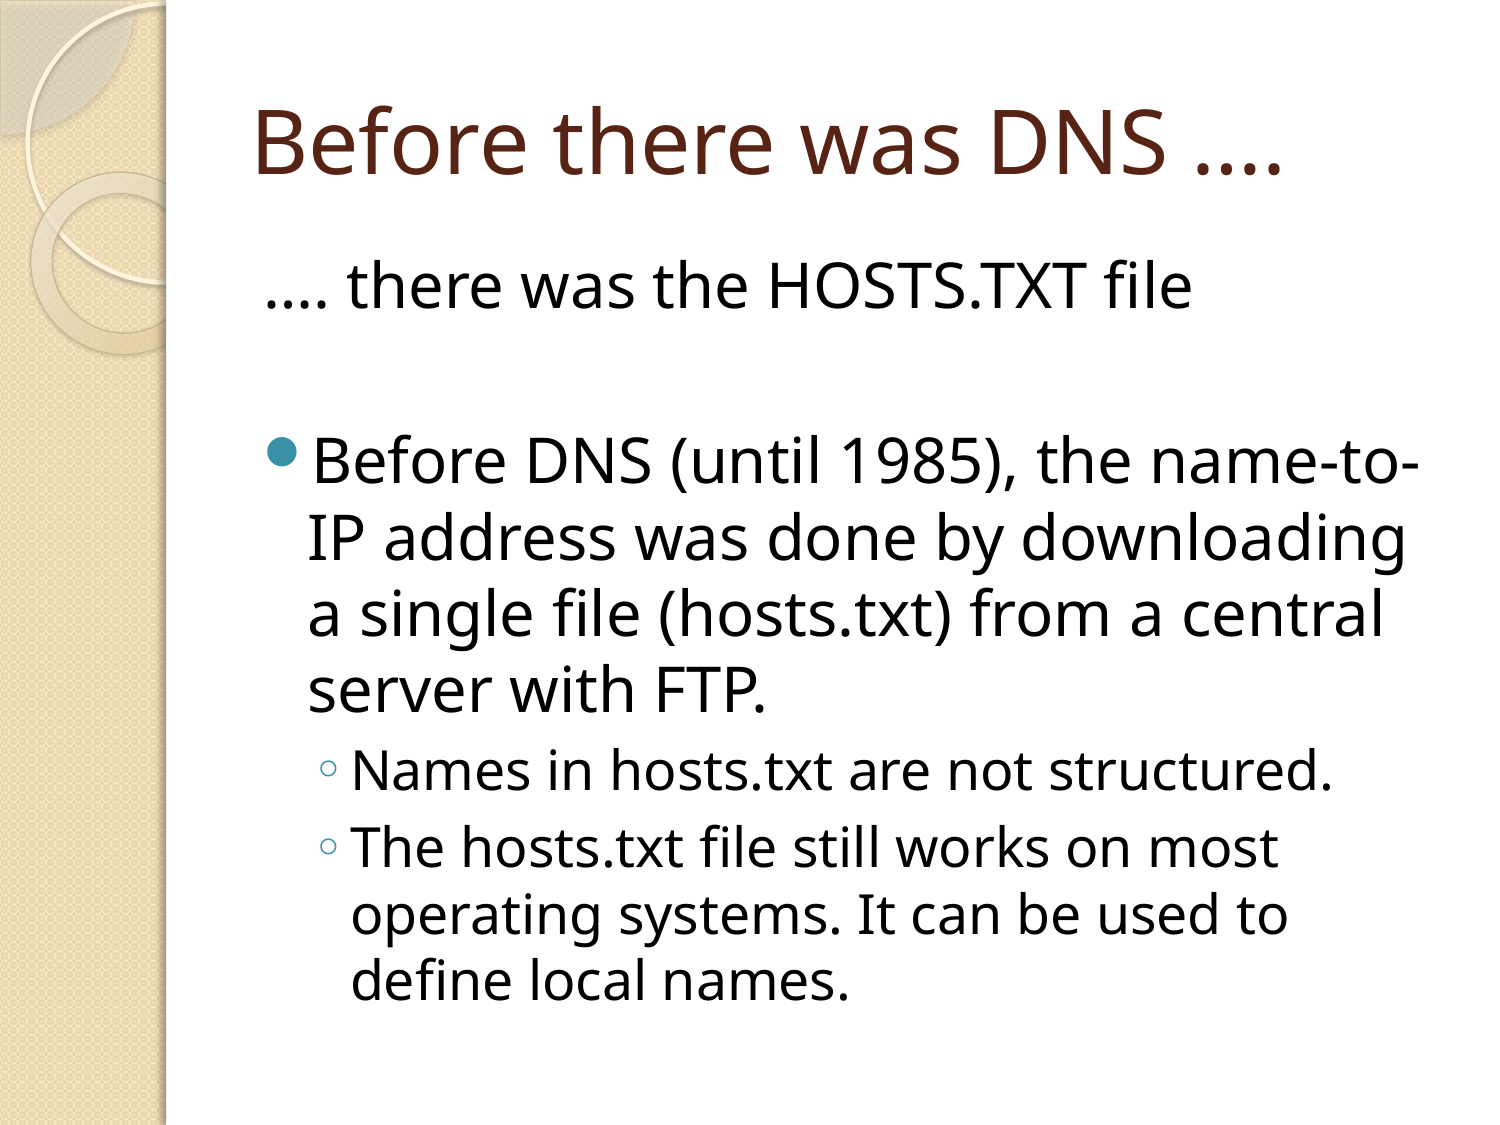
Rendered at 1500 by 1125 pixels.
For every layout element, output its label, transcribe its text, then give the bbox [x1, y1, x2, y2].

list …. there was the HOSTS.TXT file Before DNS (until 1985), the name-to-IP address was done by downloading a single file (hosts.txt) from a central server with FTP. Names in hosts.txt are not structured. The hosts.txt file still works on most operating systems. It can be used to define local names. [235, 237, 1466, 1025]
title Before there was DNS …. [235, 45, 1466, 233]
